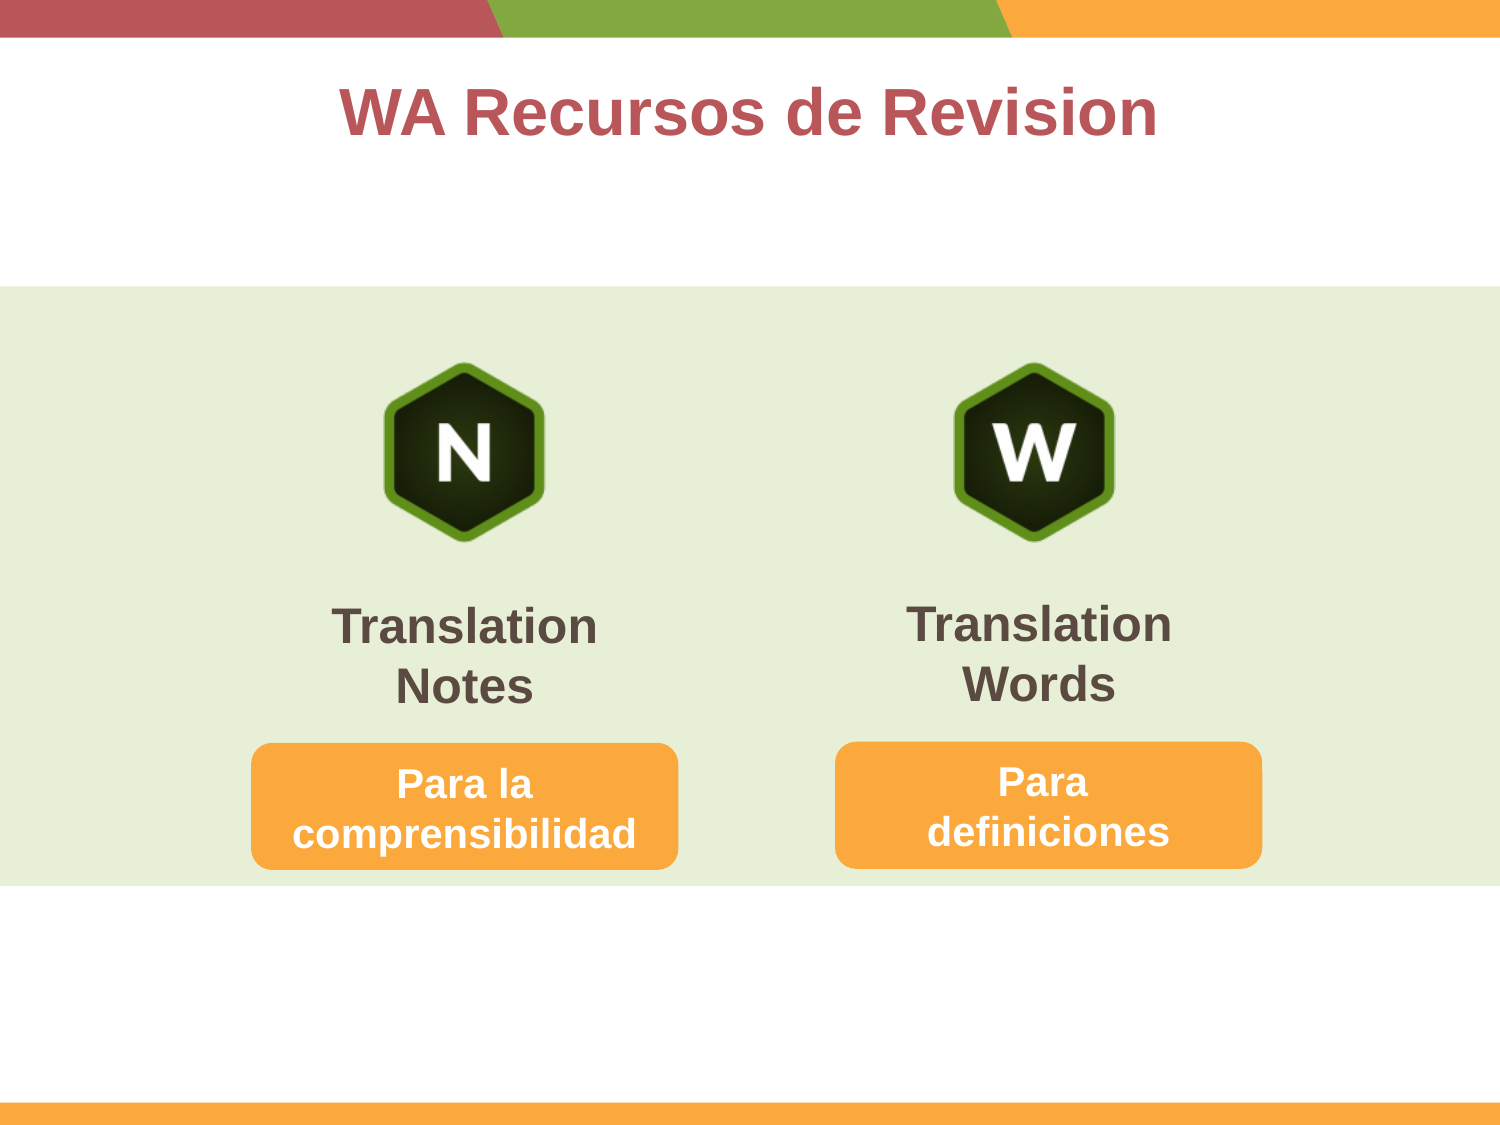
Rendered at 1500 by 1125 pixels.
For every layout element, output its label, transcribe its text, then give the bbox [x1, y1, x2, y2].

picture [365, 353, 564, 553]
text_box Translation Notes [281, 586, 649, 722]
text_box WA Recursos de Revision [248, 61, 1251, 156]
text_box Para definiciones [835, 741, 1263, 869]
text_box [0, 286, 1500, 887]
picture [935, 353, 1134, 553]
text_box Para la comprensibilidad [251, 742, 679, 871]
text_box Translation Words [855, 584, 1223, 719]
